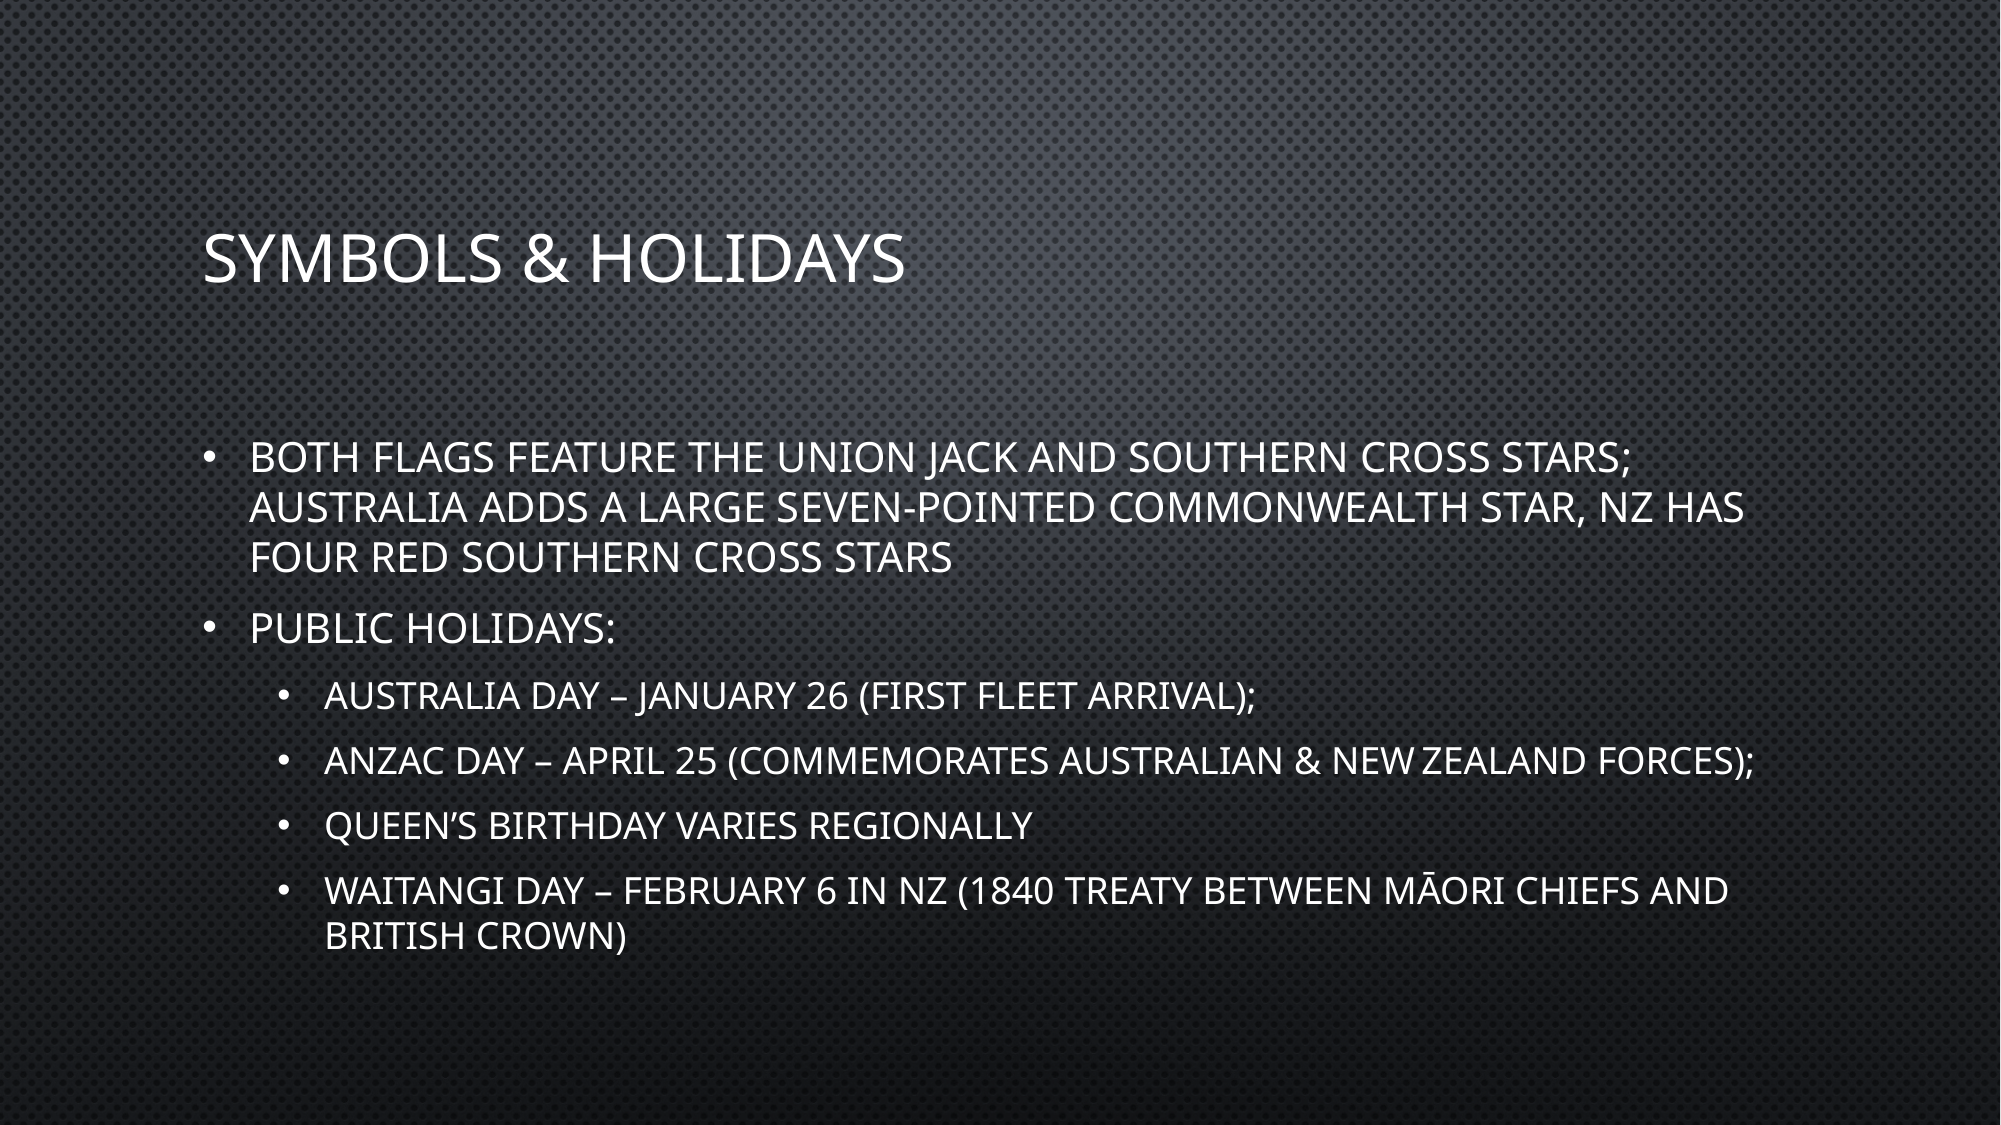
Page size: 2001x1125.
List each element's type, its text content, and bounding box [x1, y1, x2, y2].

title Symbols & Holidays [187, 99, 1813, 413]
list Both flags feature the Union Jack and Southern Cross stars; Australia adds a large seven-pointed Commonwealth Star, NZ has four red Southern Cross stars Public holidays: Australia Day – January 26 (First fleet arrival); Anzac Day – April 25 (commemorates Australian & New Zealand forces); Queen’s Birthday varies regionally Waitangi Day – February 6 in NZ (1840 treaty between Māori chiefs and British Crown) [187, 437, 1813, 950]
